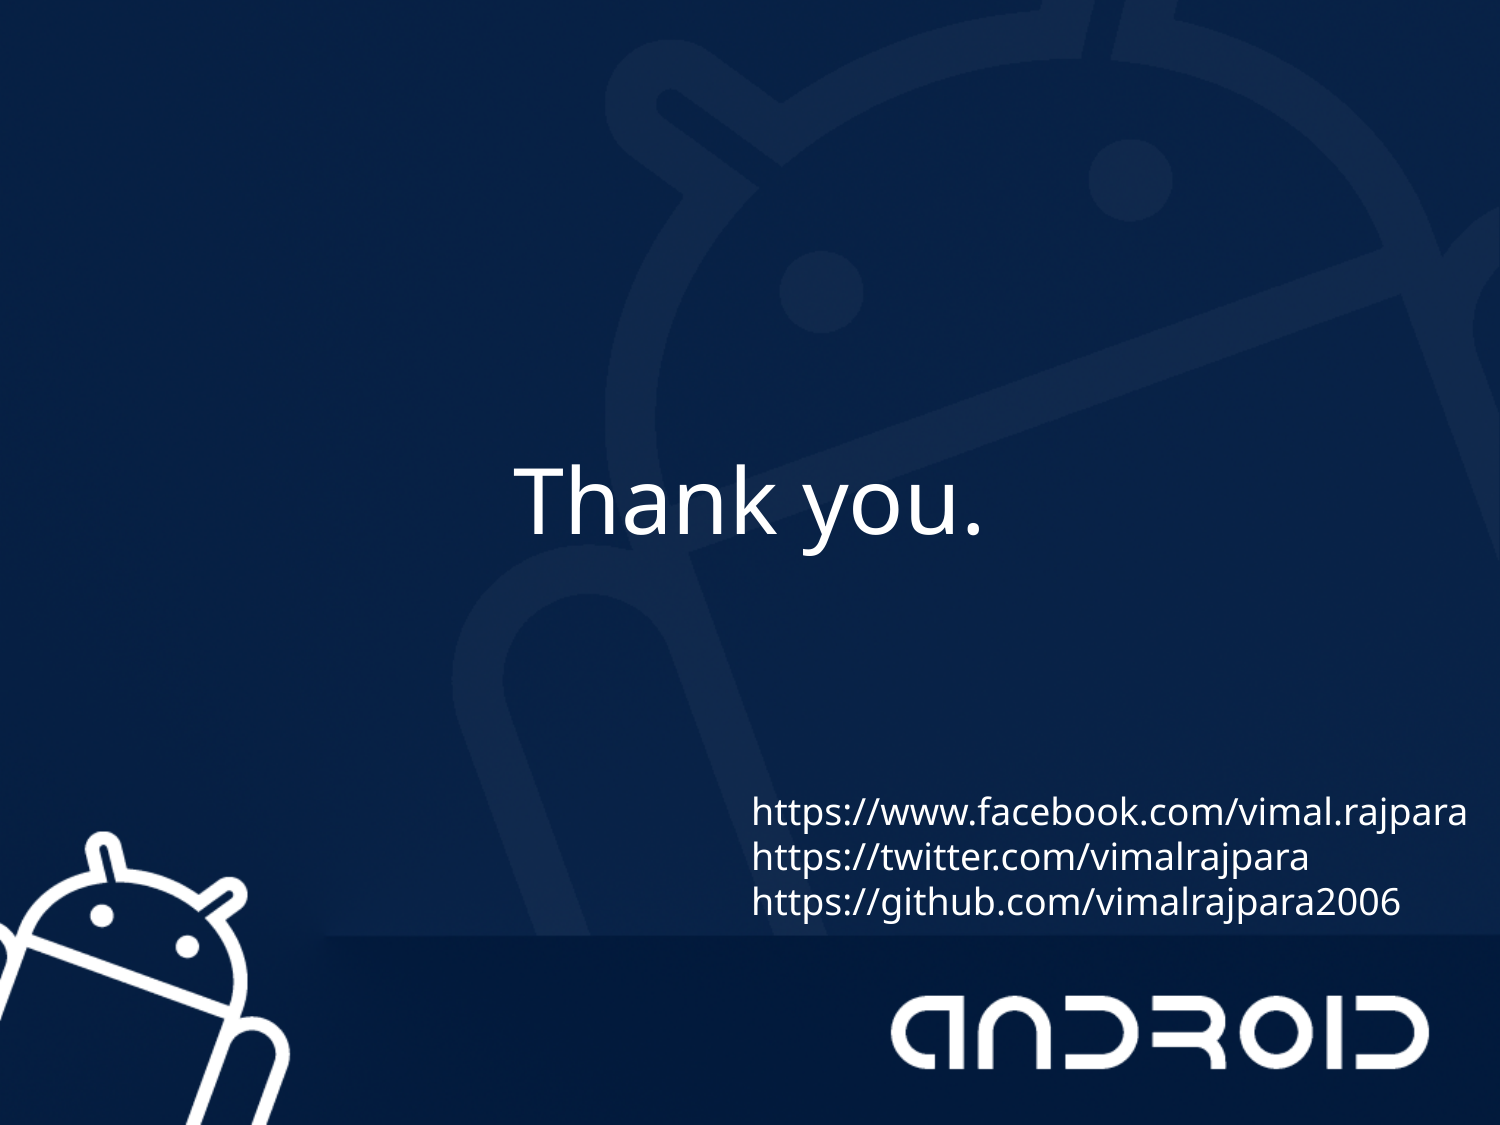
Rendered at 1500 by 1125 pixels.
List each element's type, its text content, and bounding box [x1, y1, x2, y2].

text_box https://www.facebook.com/vimal.rajpara https://twitter.com/vimalrajpara https://github.com/vimalrajpara2006 [736, 780, 1500, 931]
picture [0, 0, 1500, 1125]
list Thank you. [103, 65, 1397, 945]
